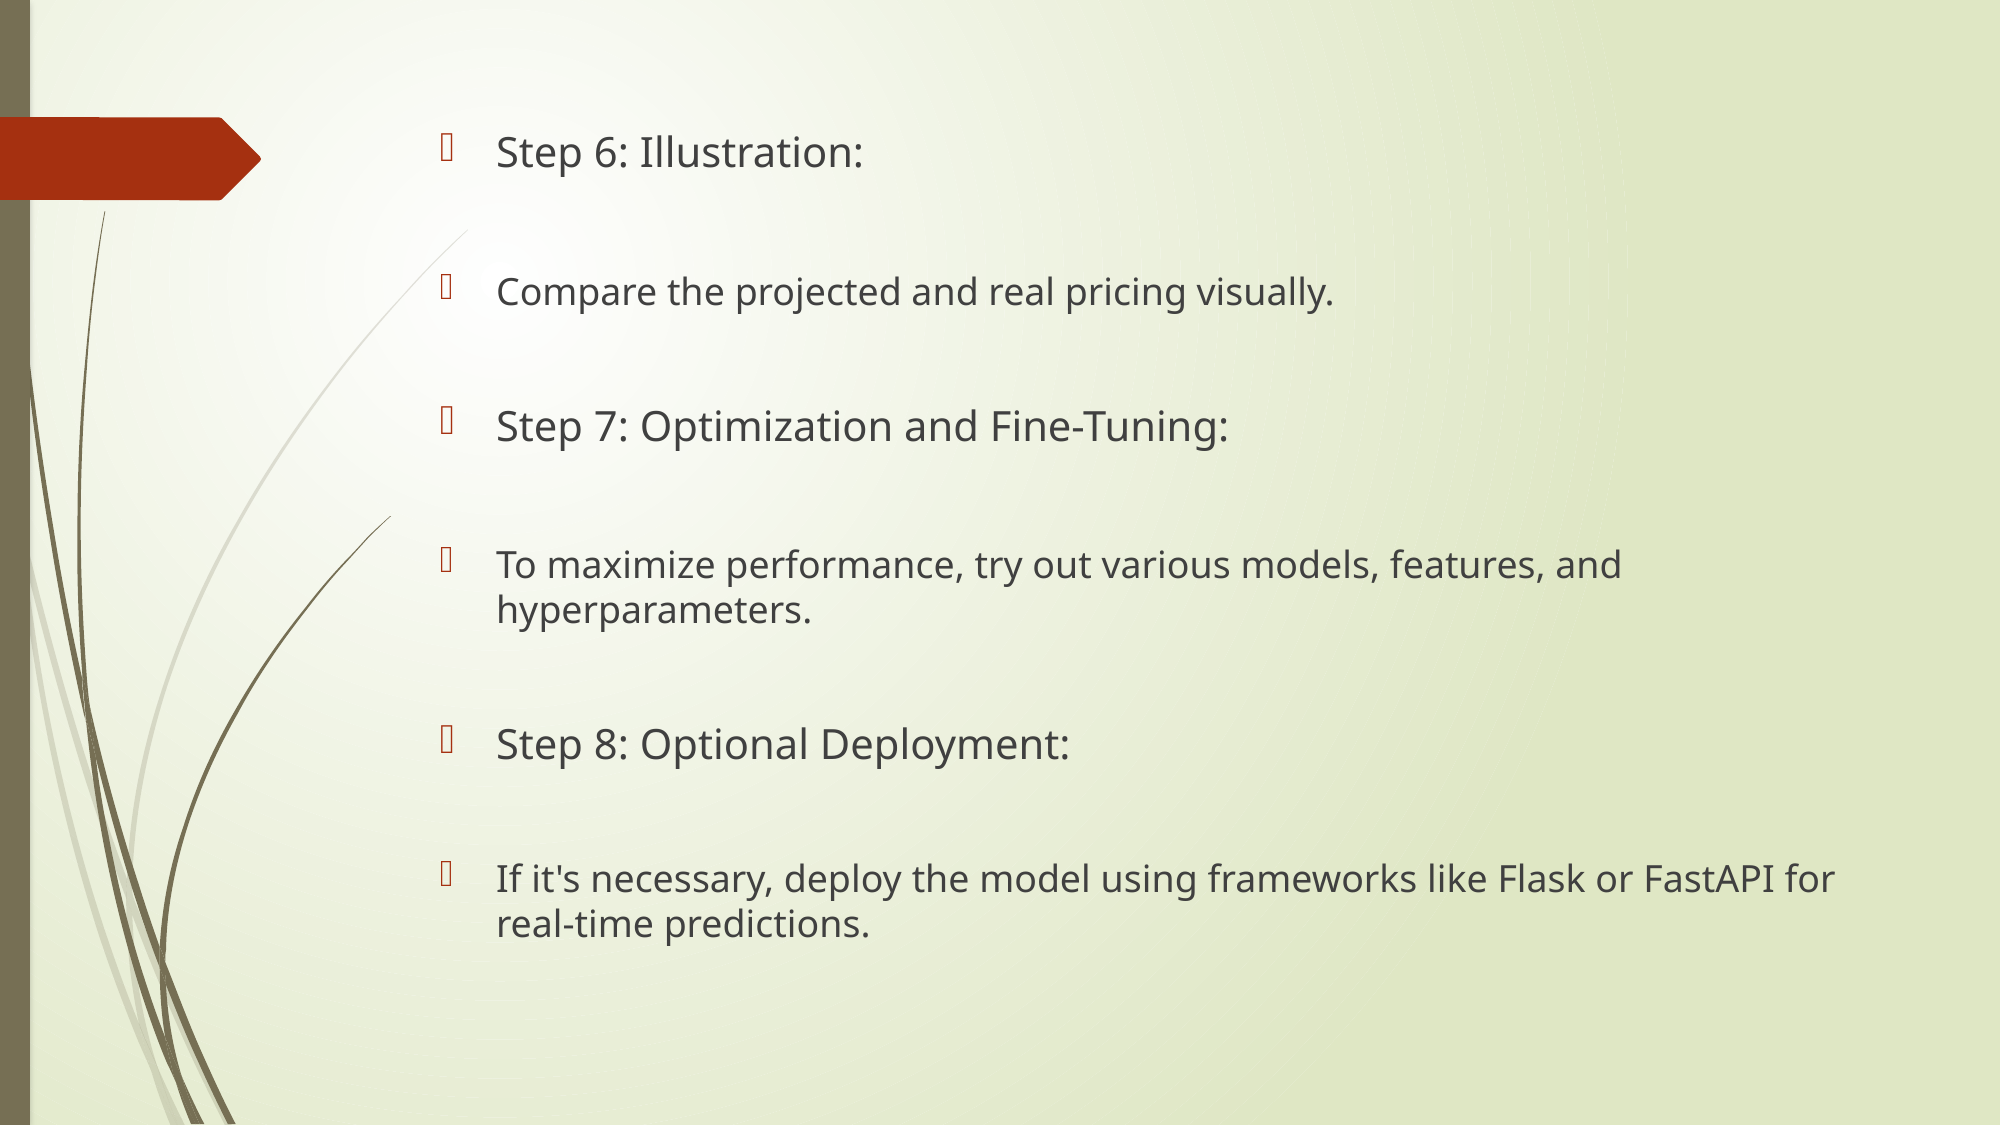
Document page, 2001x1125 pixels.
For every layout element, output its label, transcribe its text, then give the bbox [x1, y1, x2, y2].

list Step 6: Illustration: Compare the projected and real pricing visually. Step 7: Optimization and Fine-Tuning: To maximize performance, try out various models, features, and hyperparameters. Step 8: Optional Deployment: If it's necessary, deploy the model using frameworks like Flask or FastAPI for real-time predictions. [424, 118, 1888, 970]
